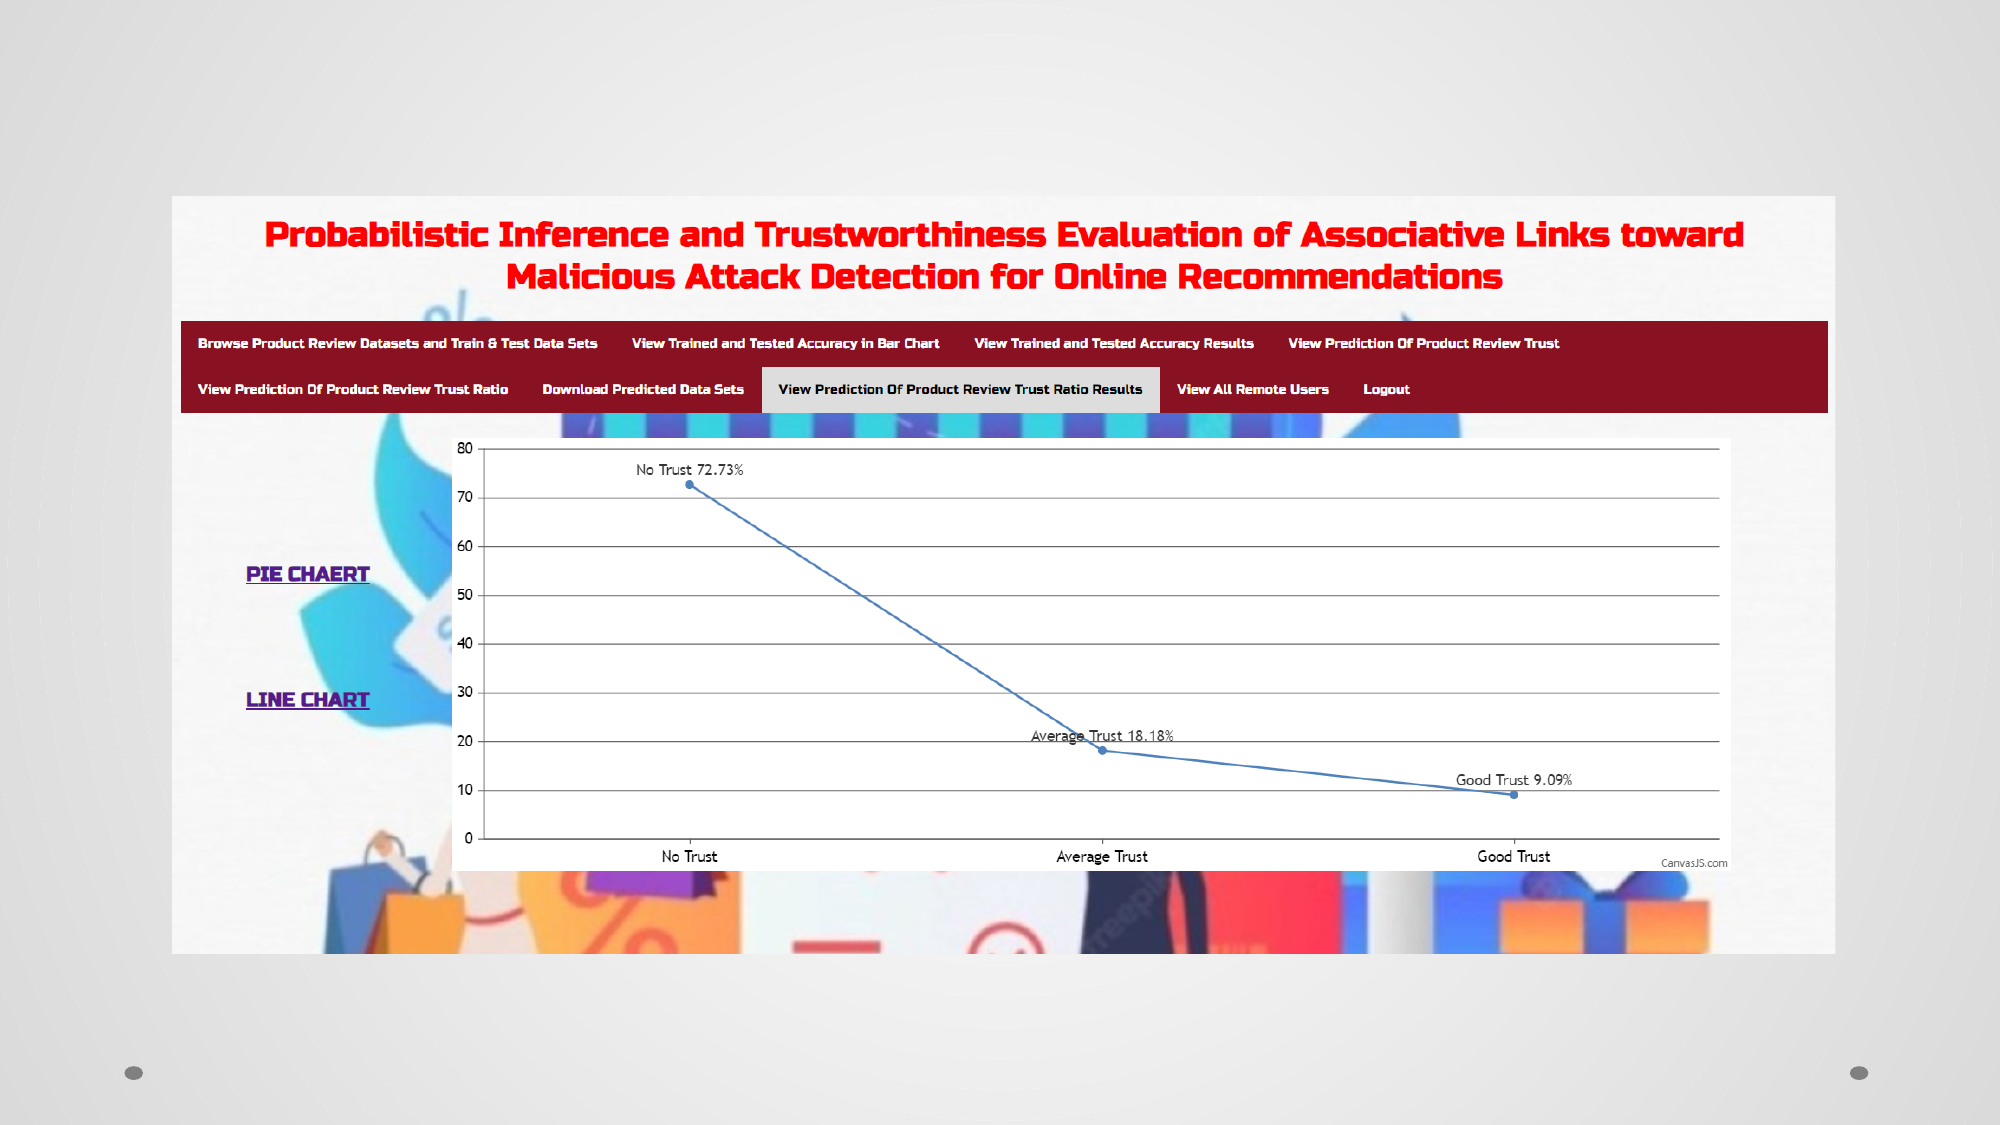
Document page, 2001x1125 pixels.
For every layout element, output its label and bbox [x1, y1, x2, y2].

picture [164, 195, 1836, 954]
